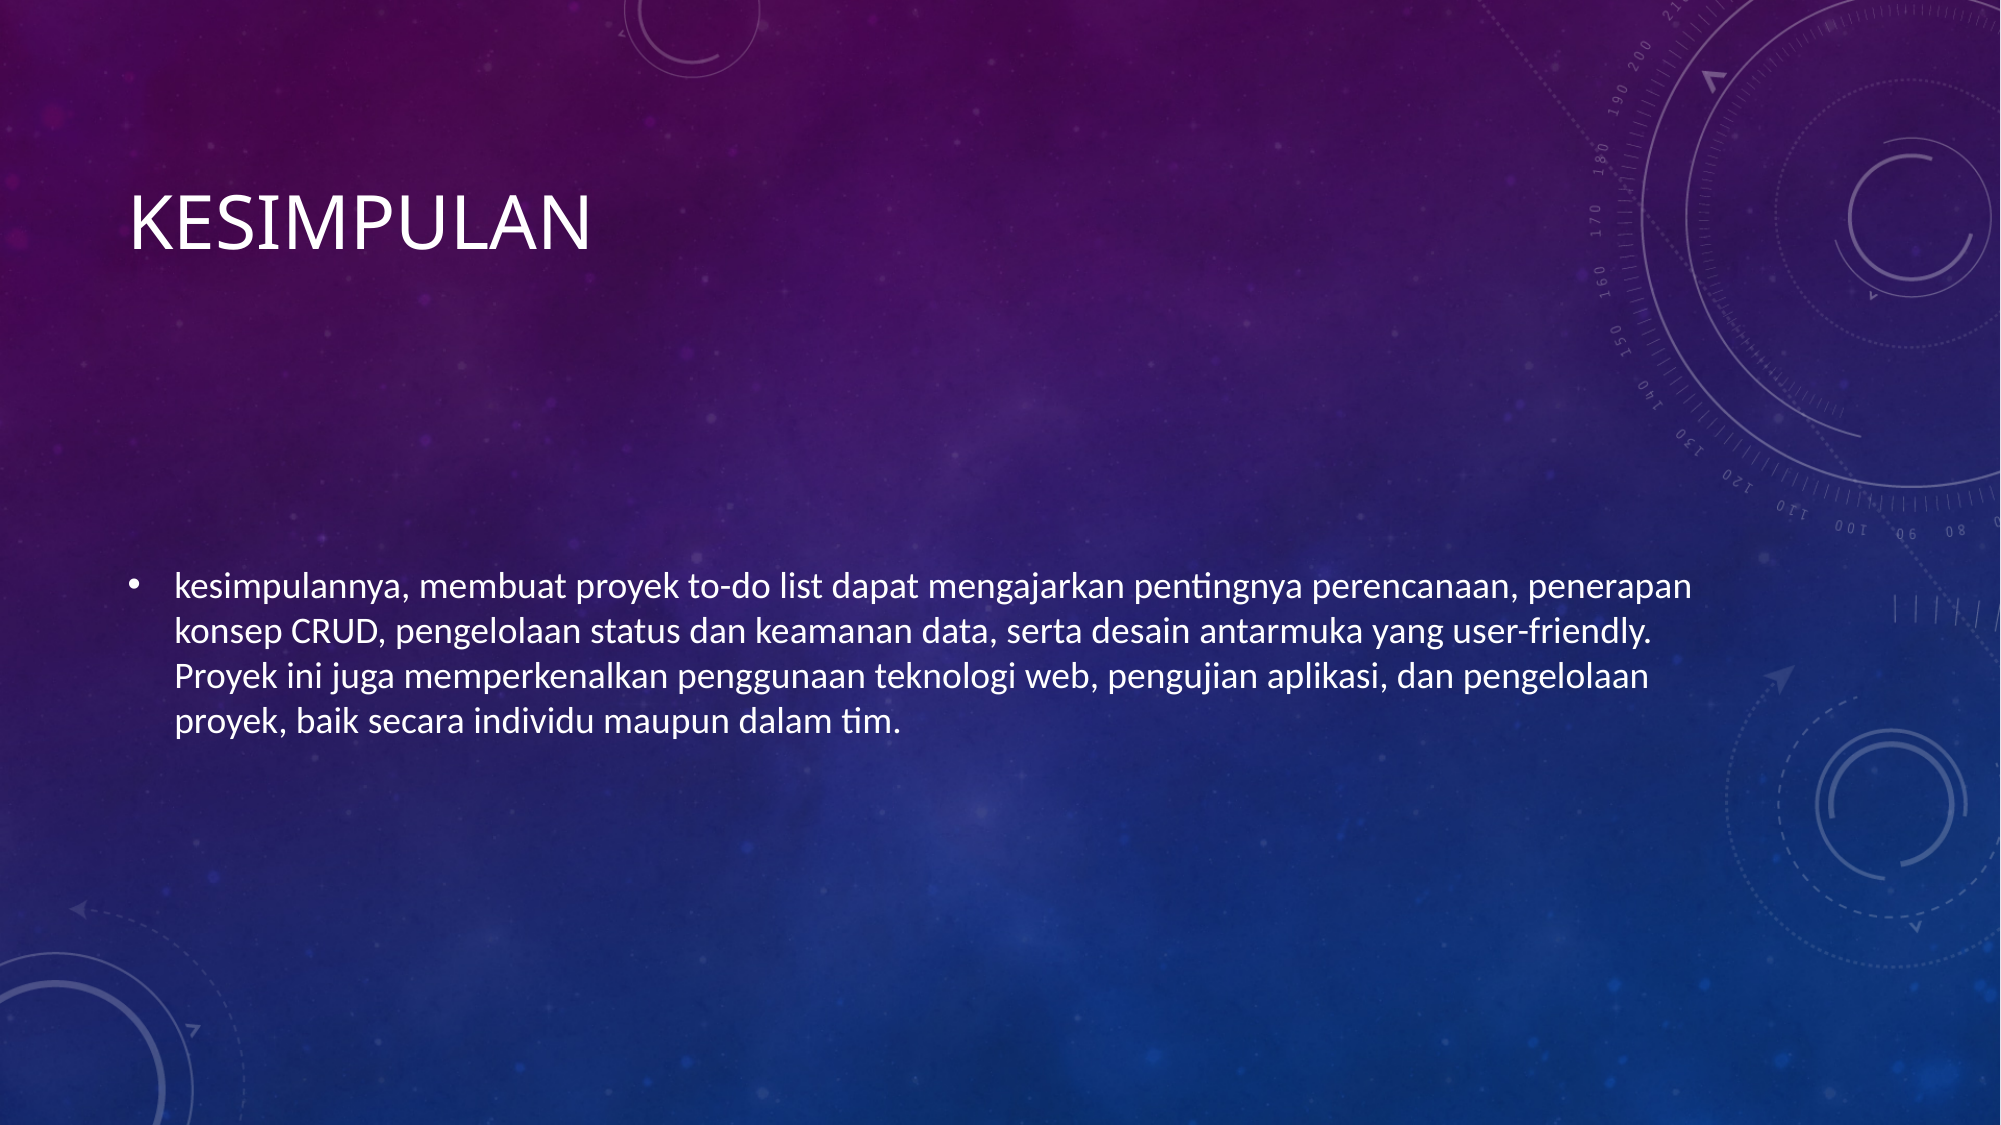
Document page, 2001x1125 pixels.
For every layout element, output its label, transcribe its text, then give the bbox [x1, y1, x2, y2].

picture [0, 0, 2001, 1125]
list kesimpulannya, membuat proyek to-do list dapat mengajarkan pentingnya perencanaan, penerapan konsep CRUD, pengelolaan status dan keamanan data, serta desain antarmuka yang user-friendly. Proyek ini juga memperkenalkan penggunaan teknologi web, pengujian aplikasi, dan pengelolaan proyek, baik secara individu maupun dalam tim. [112, 351, 1775, 950]
title kesimpulan [112, 99, 1775, 339]
